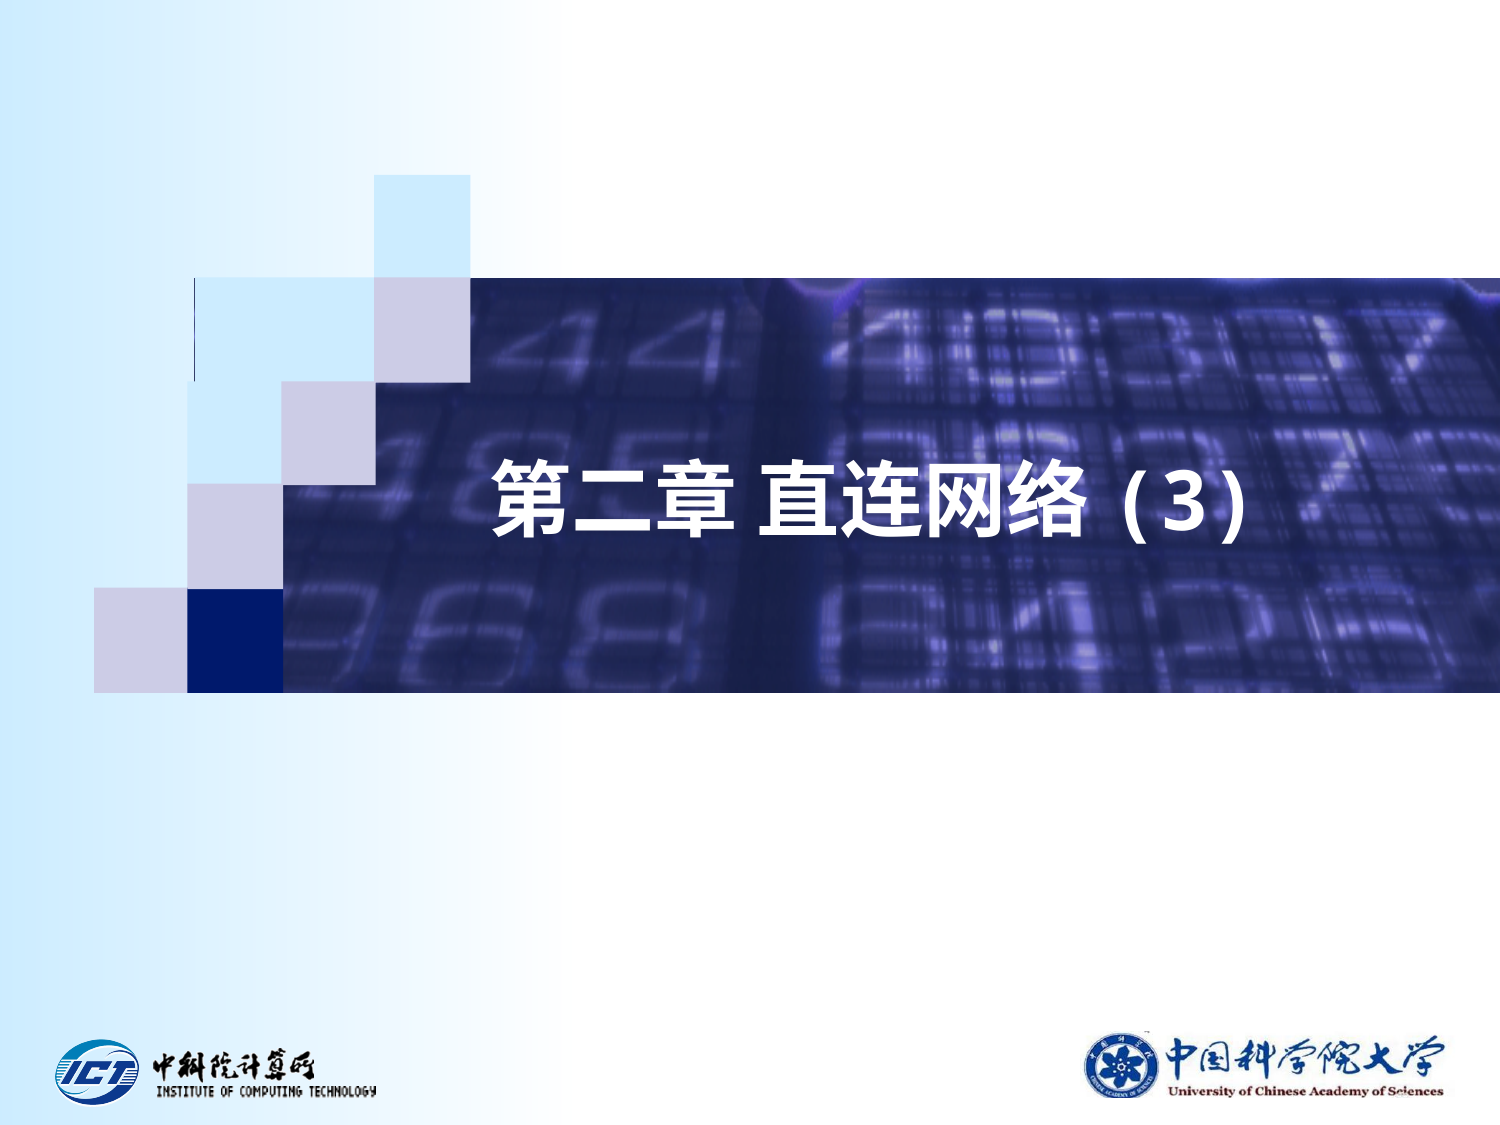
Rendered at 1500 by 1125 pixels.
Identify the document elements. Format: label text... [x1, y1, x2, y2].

picture [1080, 1031, 1457, 1098]
title 第二章 直连网络(3) [253, 332, 1495, 663]
picture [284, 278, 1500, 693]
picture [55, 1039, 92, 1069]
picture [55, 1039, 139, 1107]
picture [157, 1086, 376, 1098]
picture [153, 1048, 314, 1083]
